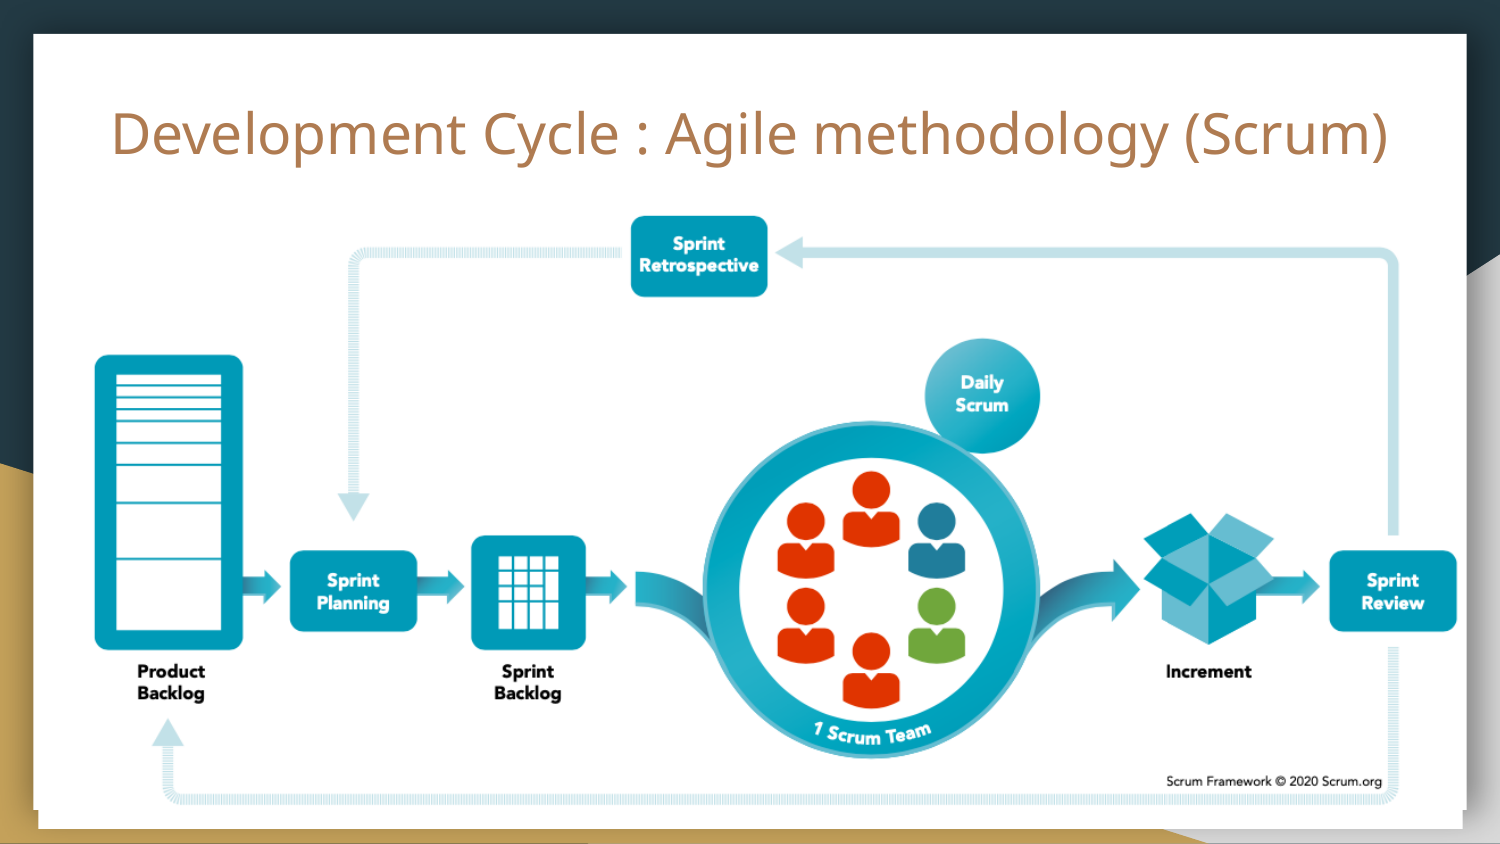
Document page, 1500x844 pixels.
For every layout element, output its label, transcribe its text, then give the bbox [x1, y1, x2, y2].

picture [38, 189, 1464, 829]
title Development Cycle : Agile methodology (Scrum) [95, 82, 1406, 188]
